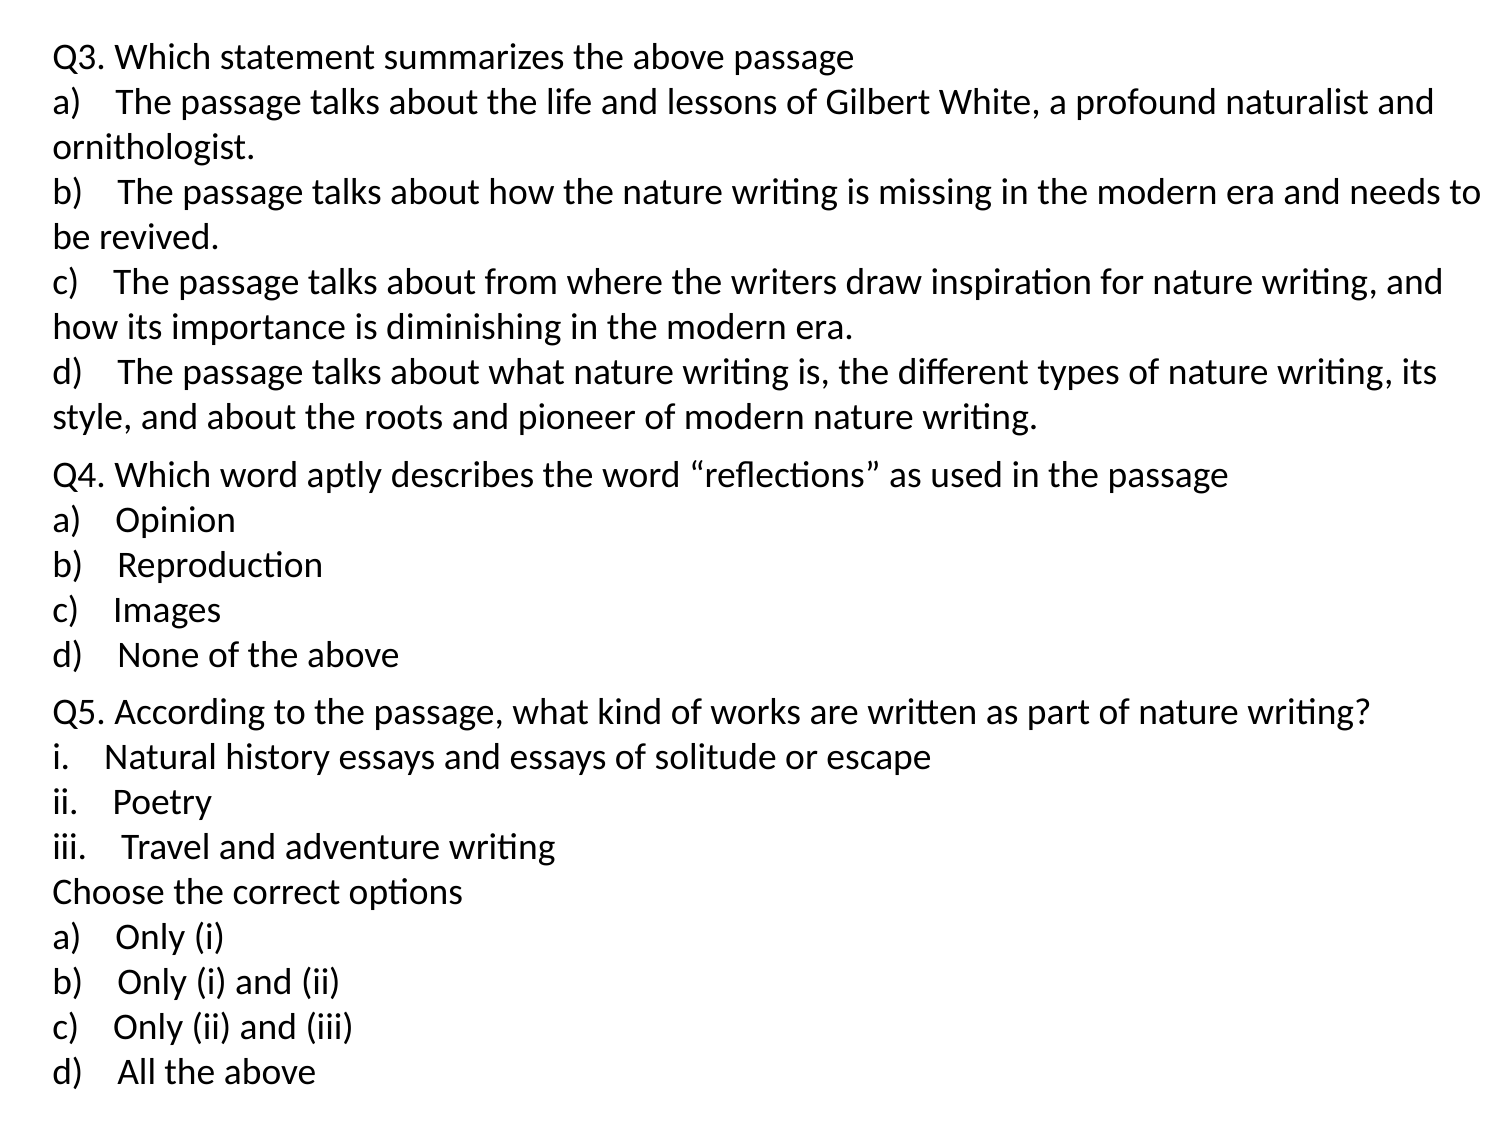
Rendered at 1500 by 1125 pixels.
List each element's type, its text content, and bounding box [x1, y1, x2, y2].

text_box Q3. Which statement summarizes the above passage a) The passage talks about the life and lessons of Gilbert White, a profound naturalist and ornithologist. b) The passage talks about how the nature writing is missing in the modern era and needs to be revived. c) The passage talks about from where the writers draw inspiration for nature writing, and how its importance is diminishing in the modern era. d) The passage talks about what nature writing is, the different types of nature writing, its style, and about the roots and pioneer of modern nature writing. Q4. Which word aptly describes the word “reflections” as used in the passage a) Opinion b) Reproduction c) Images d) None of the above Q5. According to the passage, what kind of works are written as part of nature writing? i. Natural history essays and essays of solitude or escape ii. Poetry iii. Travel and adventure writing Choose the correct options a) Only (i) b) Only (i) and (ii) c) Only (ii) and (iii) d) All the above [37, 24, 1500, 1125]
